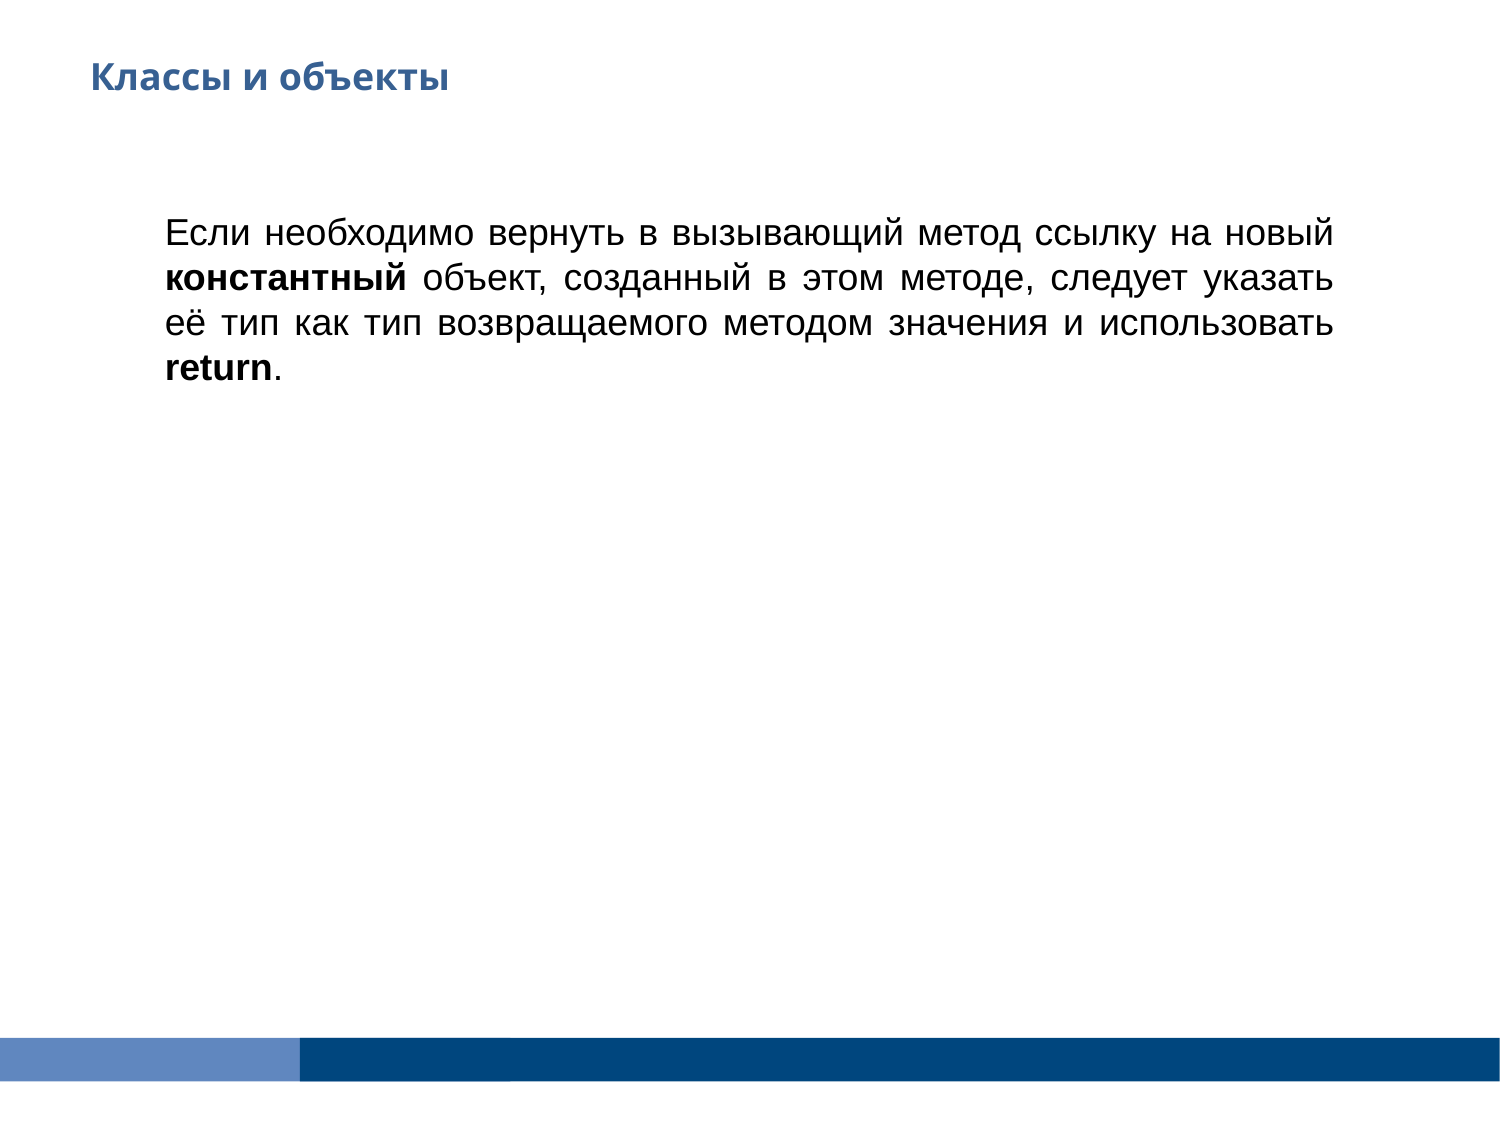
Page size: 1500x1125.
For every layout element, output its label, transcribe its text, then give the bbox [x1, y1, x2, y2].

text_box Классы и объекты [74, 45, 1425, 163]
text_box Если необходимо вернуть в вызывающий метод ссылку на новый константный объект, созданный в этом методе, следует указать её тип как тип возвращаемого методом значения и использовать return. [149, 200, 1350, 988]
